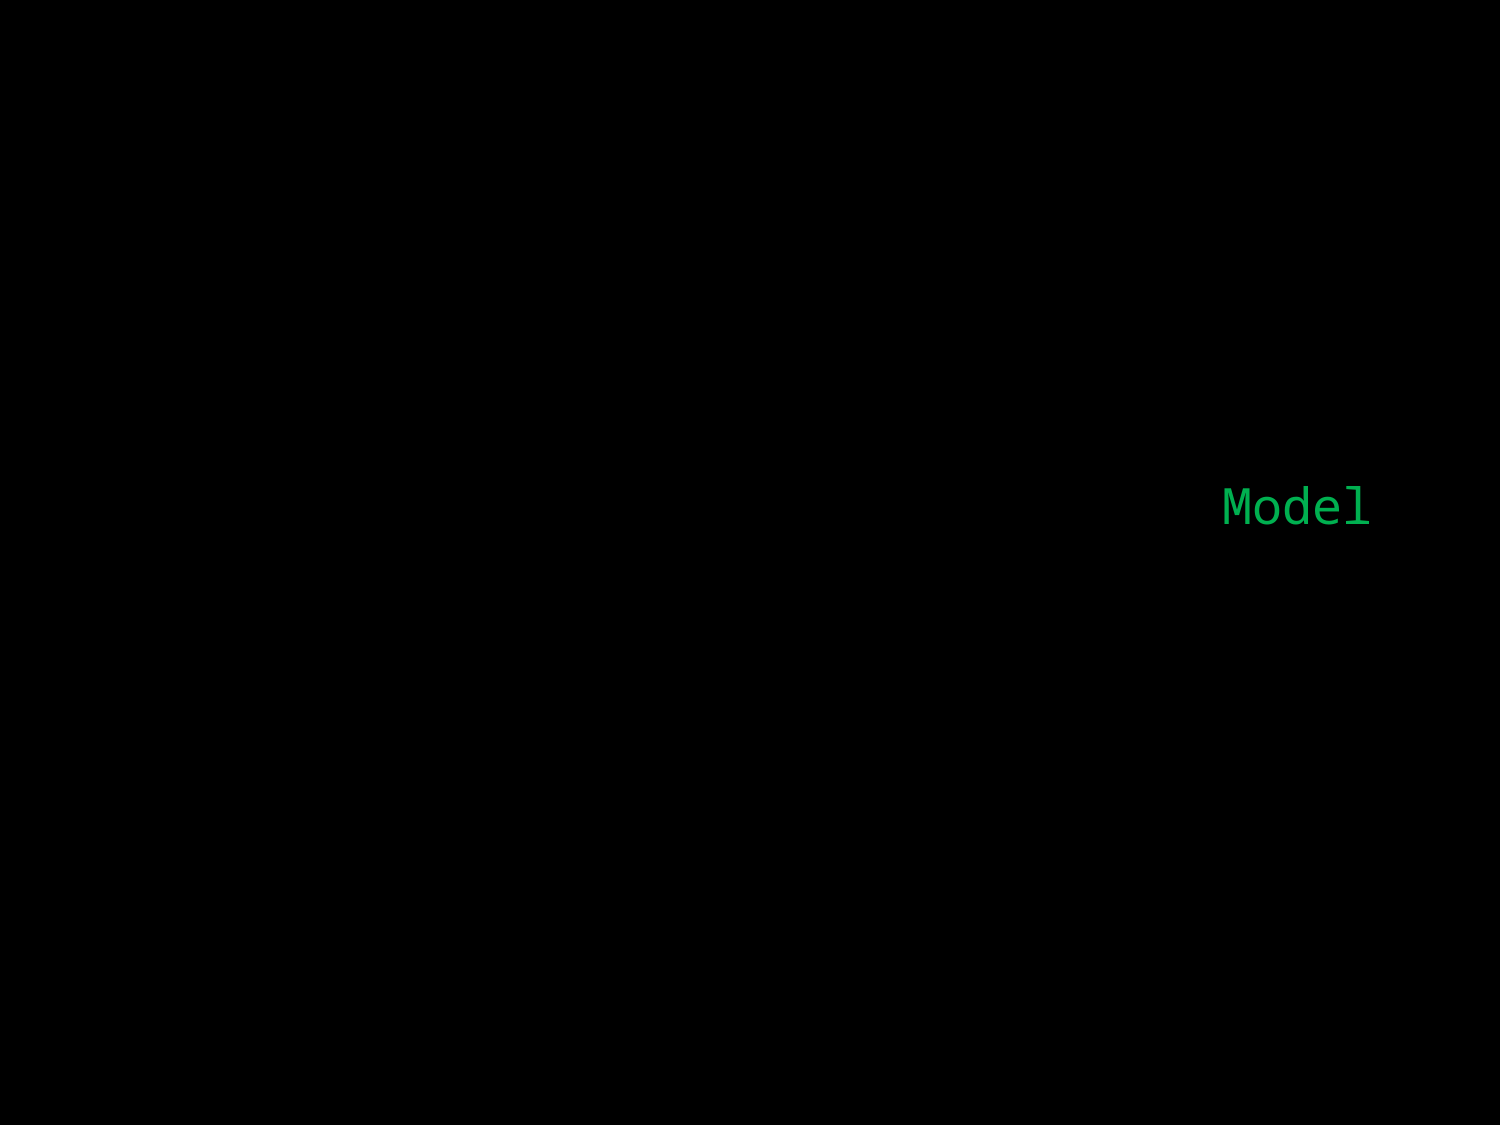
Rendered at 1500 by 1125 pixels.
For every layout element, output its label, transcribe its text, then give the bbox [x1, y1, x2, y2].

title Model [112, 466, 1388, 543]
